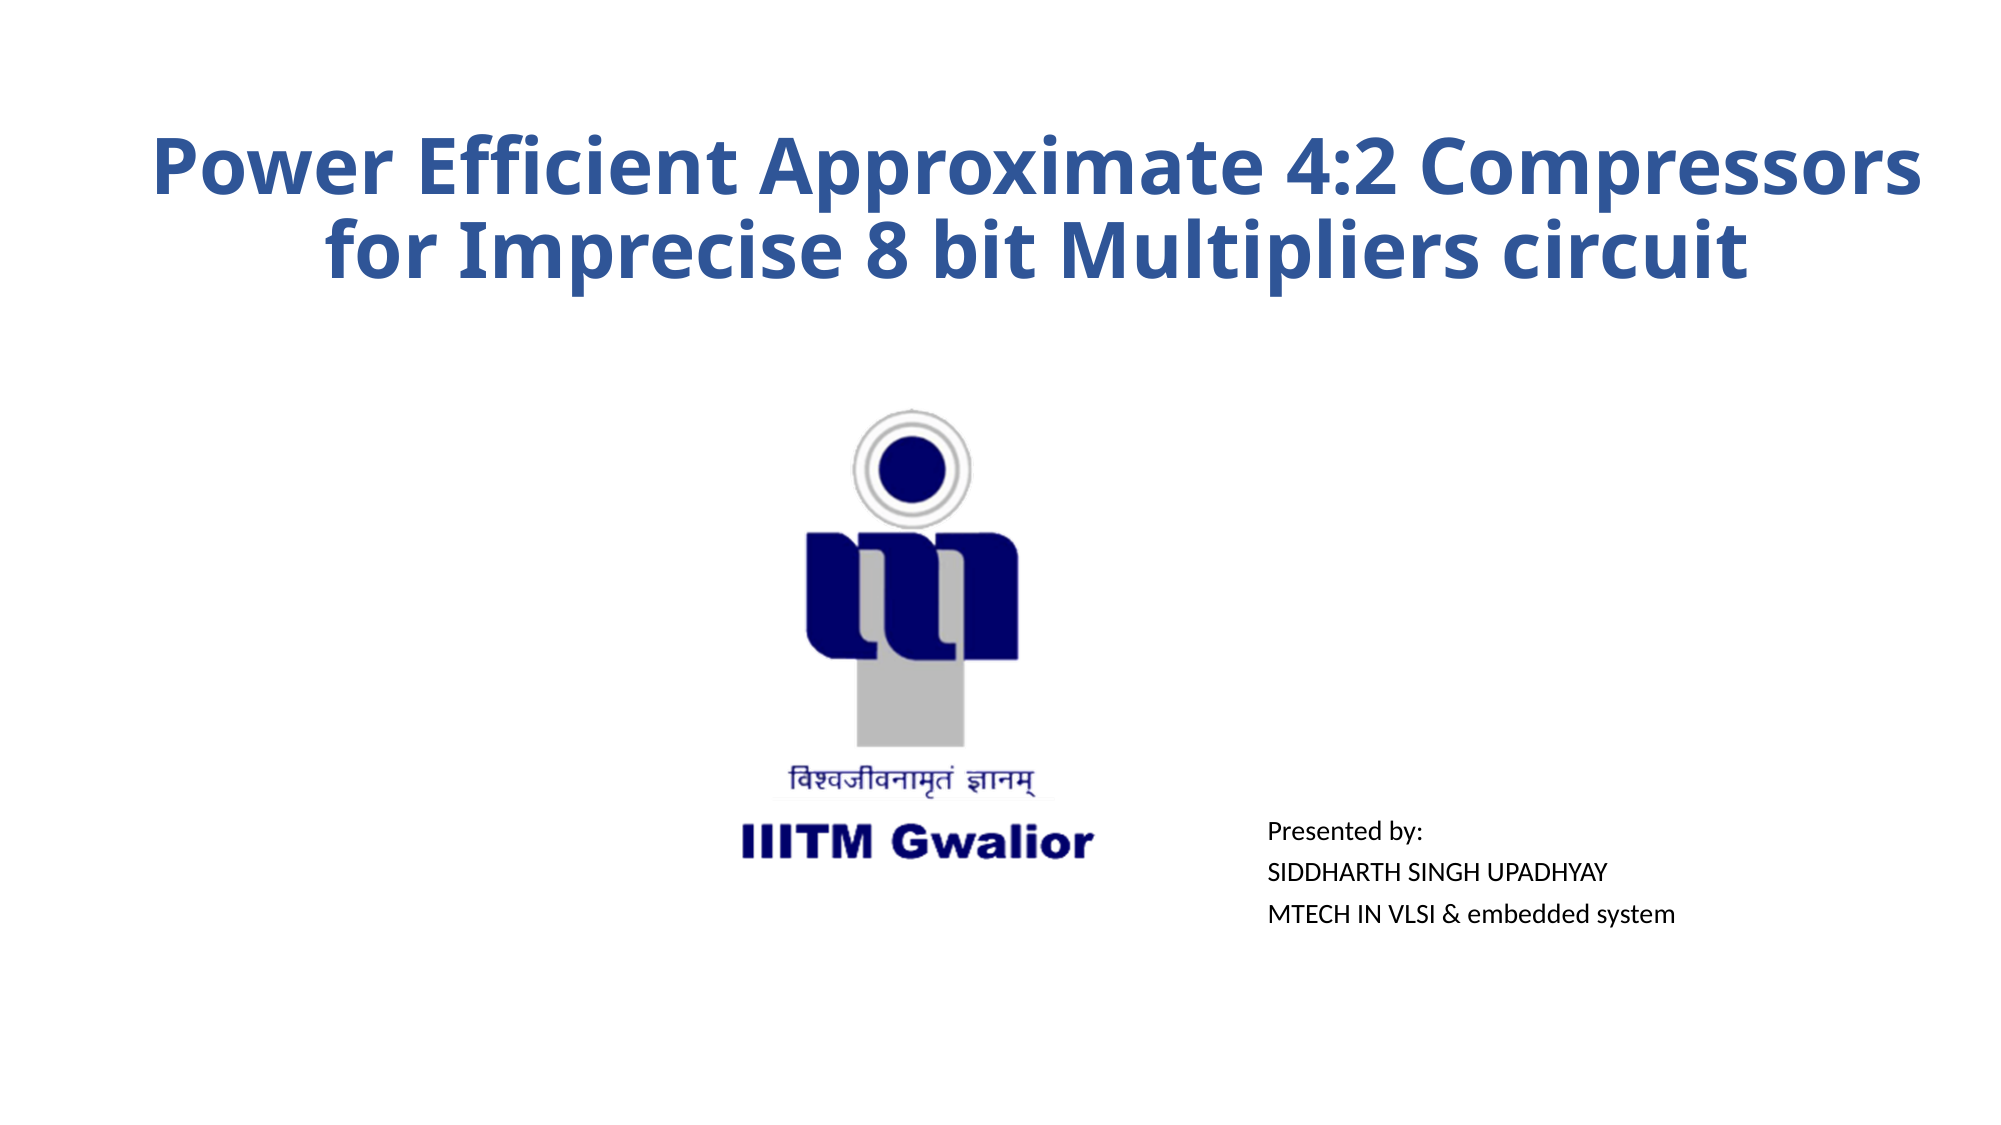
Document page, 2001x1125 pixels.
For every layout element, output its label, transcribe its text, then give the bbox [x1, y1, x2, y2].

subtitle Presented by: SIDDHARTH SINGH UPADHYAY MTECH IN VLSI & embedded system [1252, 778, 2000, 1125]
picture [666, 382, 1167, 883]
title Power Efficient Approximate 4:2 Compressors for Imprecise 8 bit Multipliers circuit [121, 50, 1954, 304]
